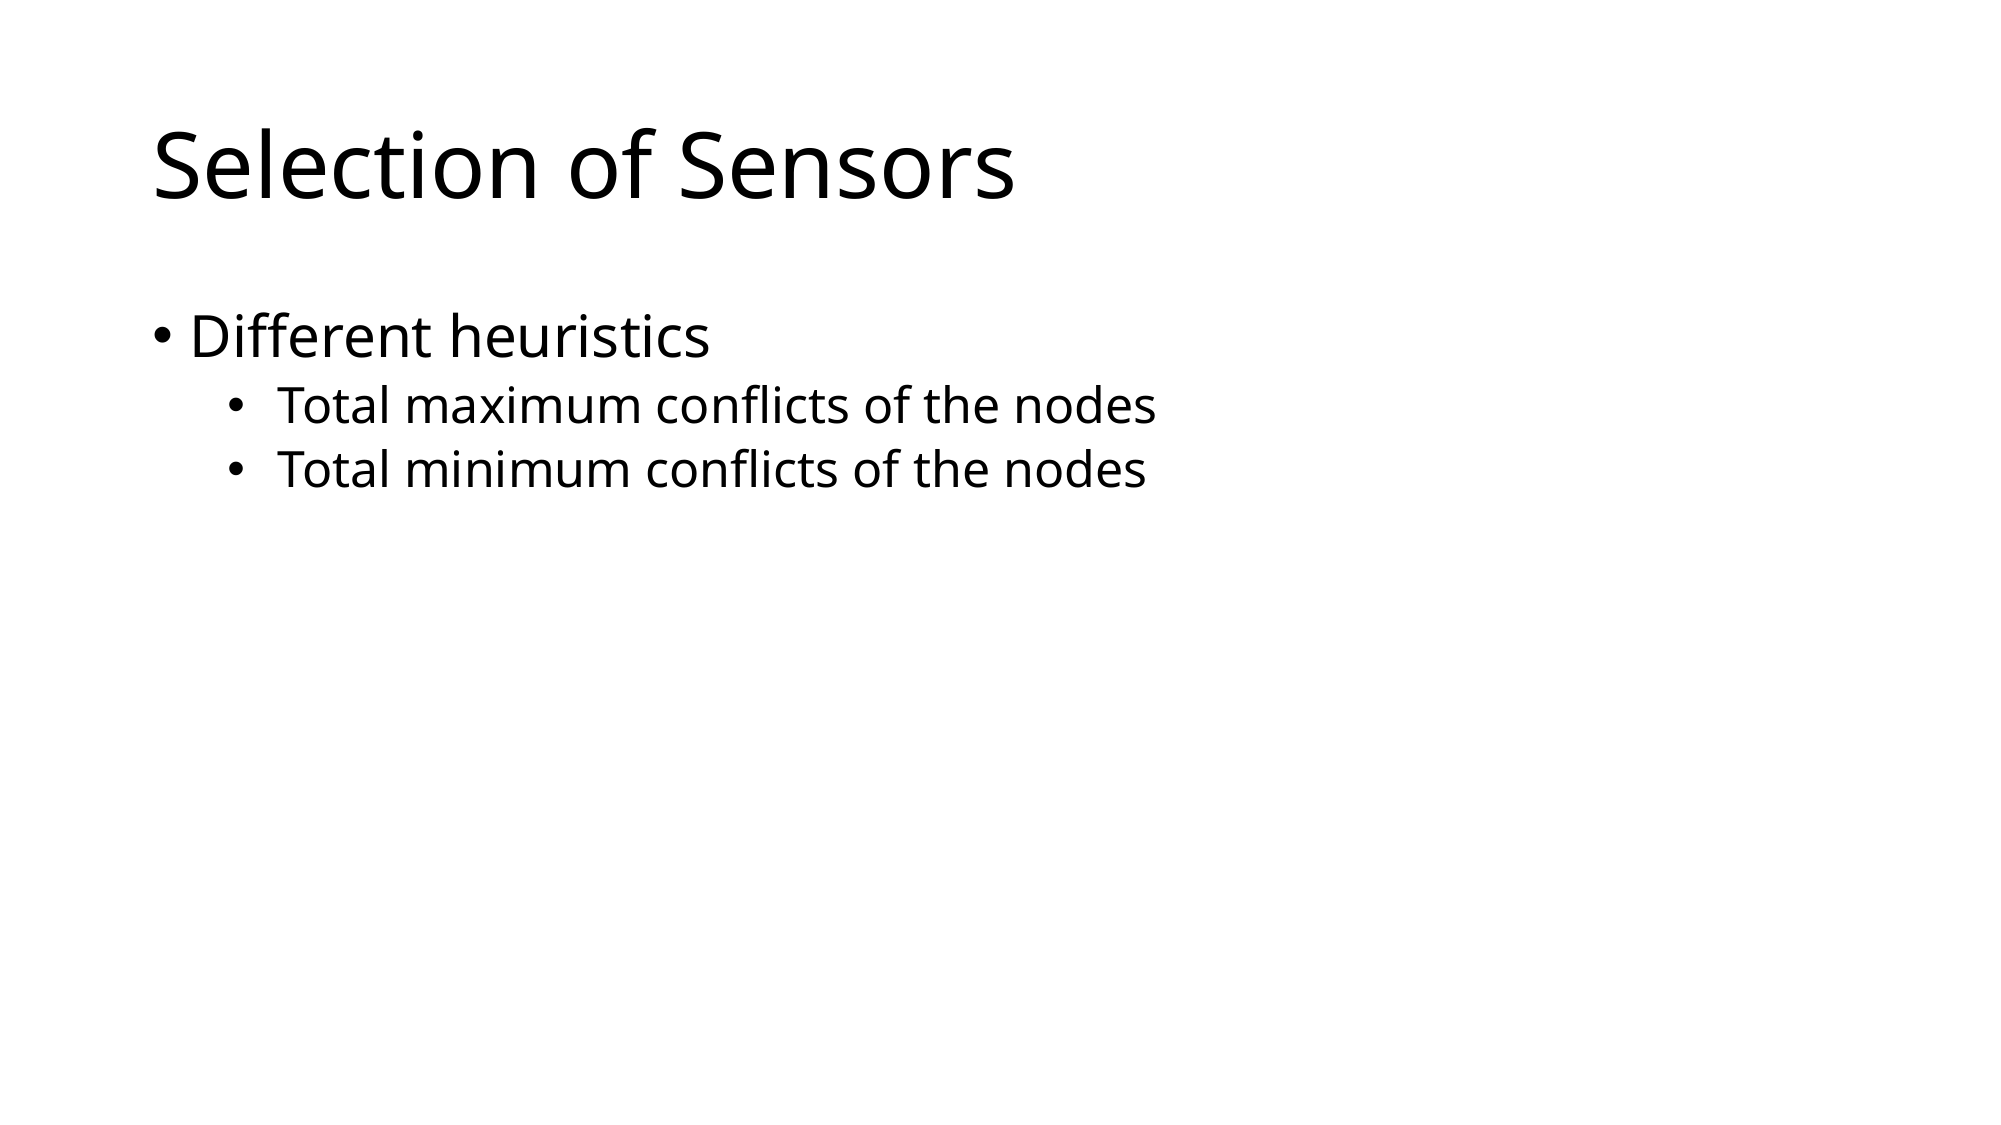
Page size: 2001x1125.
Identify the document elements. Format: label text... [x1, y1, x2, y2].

title Selection of Sensors [137, 59, 1863, 278]
list Different heuristics Total maximum conflicts of the nodes Total minimum conflicts of the nodes [137, 299, 1863, 1014]
